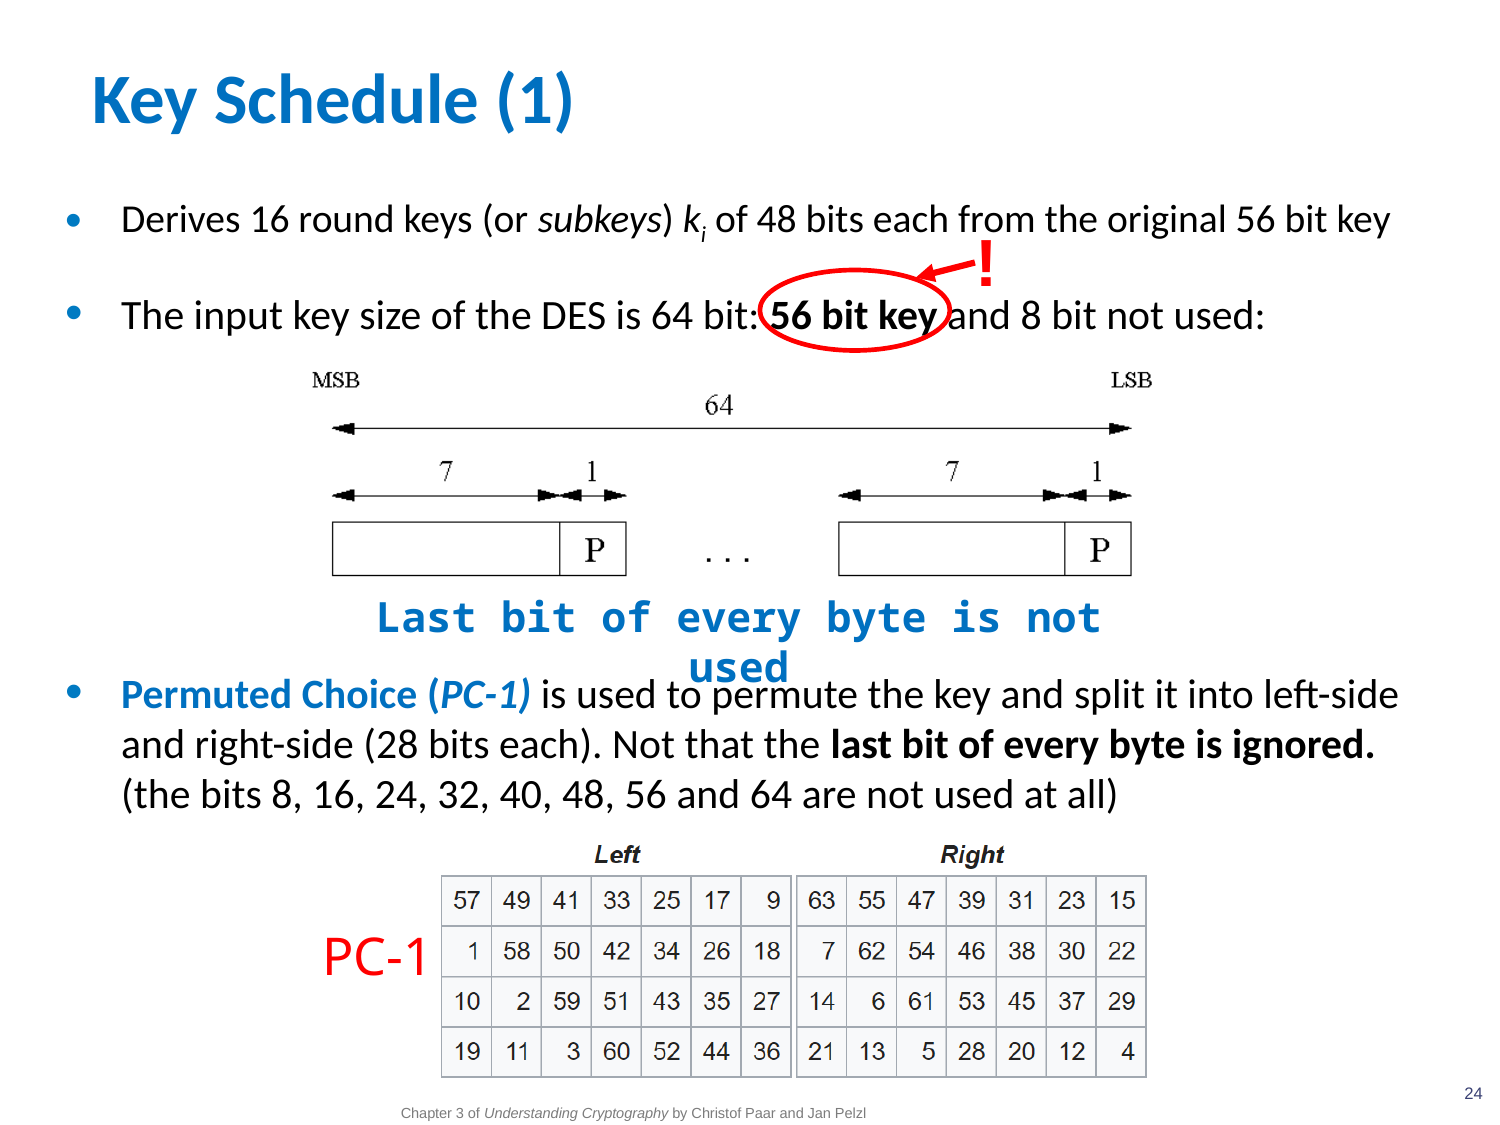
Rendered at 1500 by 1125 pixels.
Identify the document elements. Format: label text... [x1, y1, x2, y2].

text_box Last bit of every byte is not used [324, 590, 1153, 699]
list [312, 365, 1153, 583]
slide_number 24 [1399, 1082, 1484, 1115]
picture [424, 827, 1162, 1084]
text_box PC-1 [307, 916, 419, 994]
text_box [915, 262, 975, 281]
text_box [759, 270, 950, 351]
footer Chapter 3 of Understanding Cryptography by Christof Paar and Jan Pelzl [400, 1099, 1110, 1121]
list Derives 16 round keys (or subkeys) ki of 48 bits each from the original 56 bit key The input key size of the DES is 64 bit: 56 bit key and 8 bit not used: Permuted Choice (PC-1) is used to permute the key and split it into left-side and right-side (28 bits each). Not that the last bit of every byte is ignored. (the bits 8, 16, 24, 32, 40, 48, 56 and 64 are not used at all) [49, 185, 1484, 776]
title Key Schedule (1) [77, 52, 1138, 138]
text_box ! [975, 219, 1010, 300]
